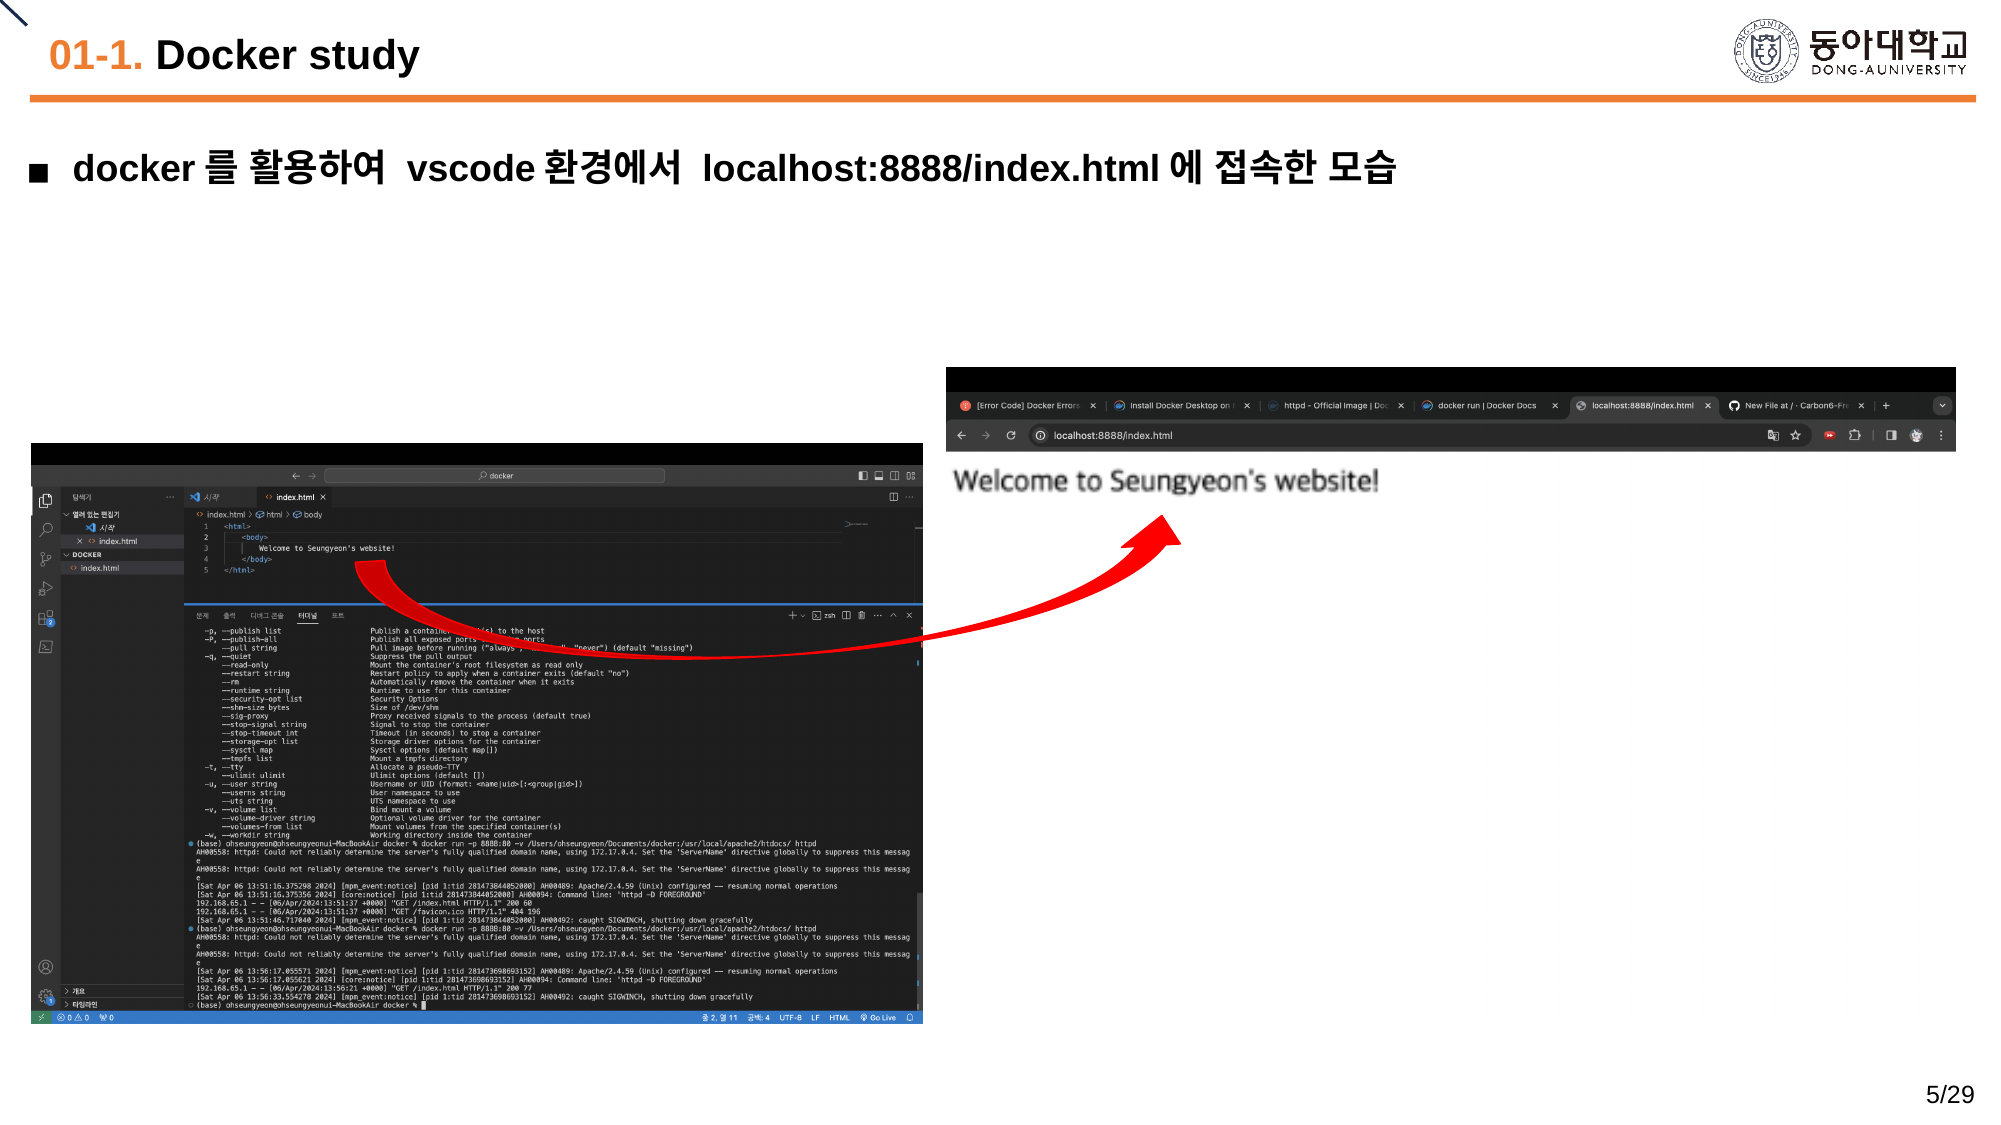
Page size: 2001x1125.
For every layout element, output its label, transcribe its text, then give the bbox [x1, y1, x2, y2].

picture [31, 443, 923, 1024]
title 01-1. Docker study [33, 17, 1727, 95]
text_box [928, 632, 941, 640]
picture [1726, 9, 1977, 98]
text_box docker를 활용하여 vscode환경에서 localhost:8888/index.html에 접속한 모습 [10, 113, 1980, 264]
picture [946, 367, 1956, 1024]
